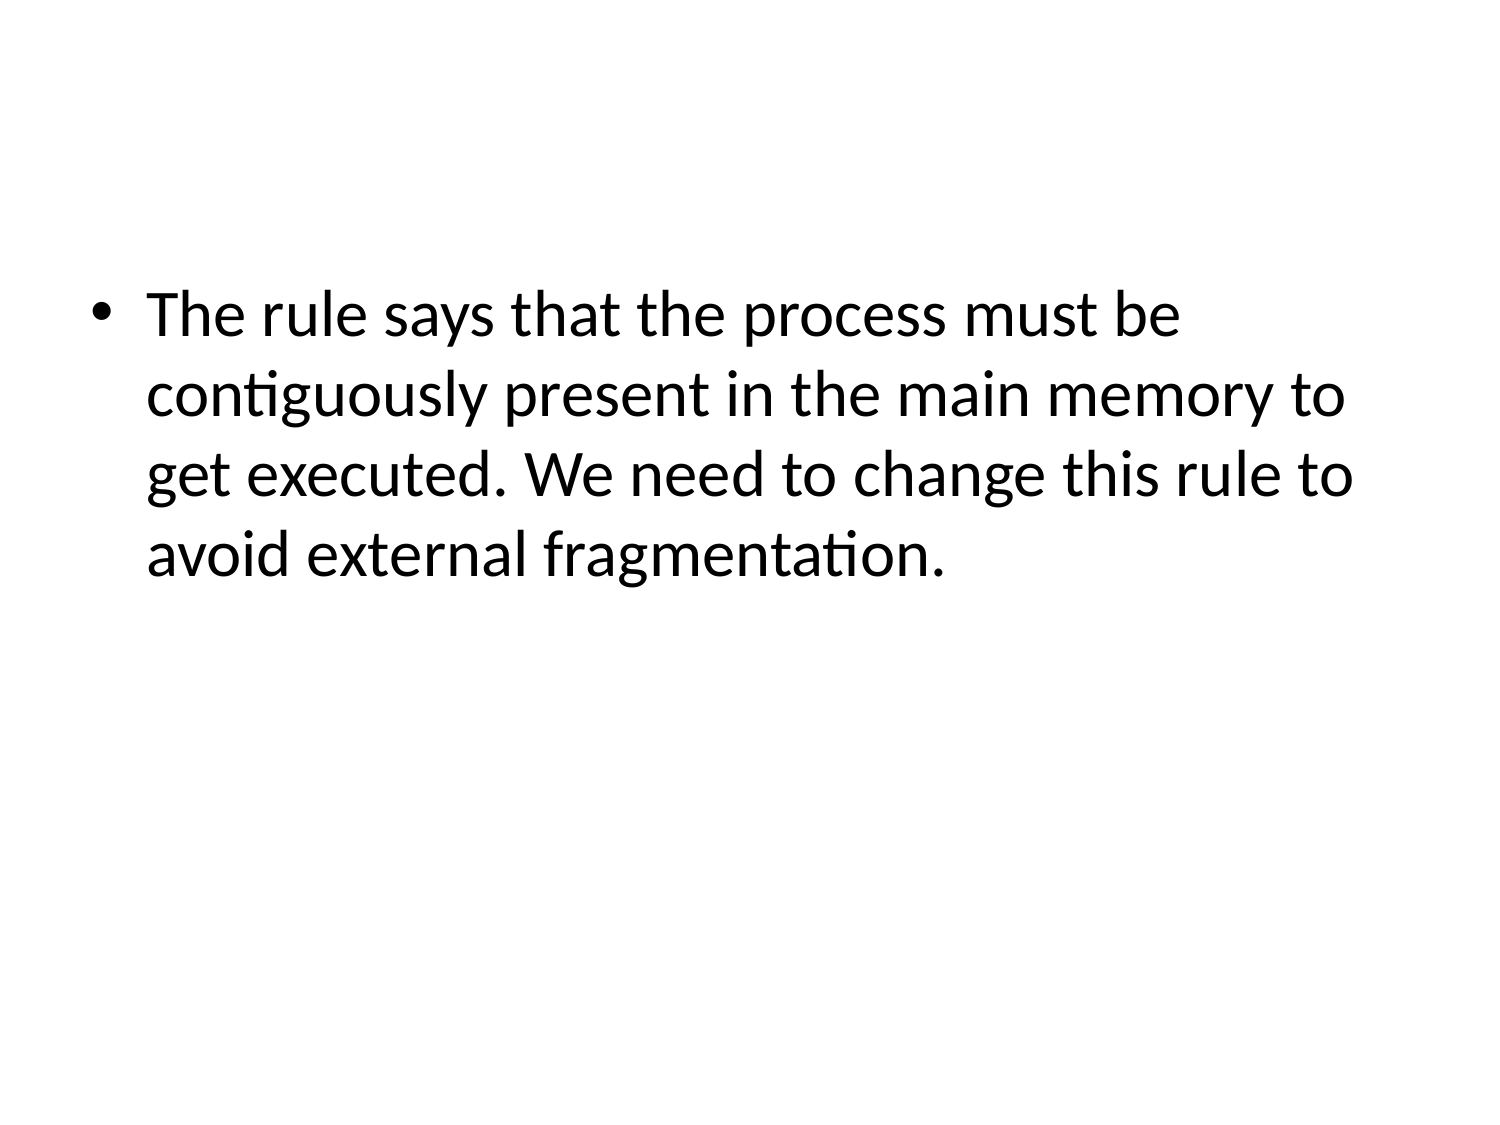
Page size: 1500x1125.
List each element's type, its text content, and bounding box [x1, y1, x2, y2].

list The rule says that the process must be contiguously present in the main memory to get executed. We need to change this rule to avoid external fragmentation. [75, 262, 1425, 1005]
